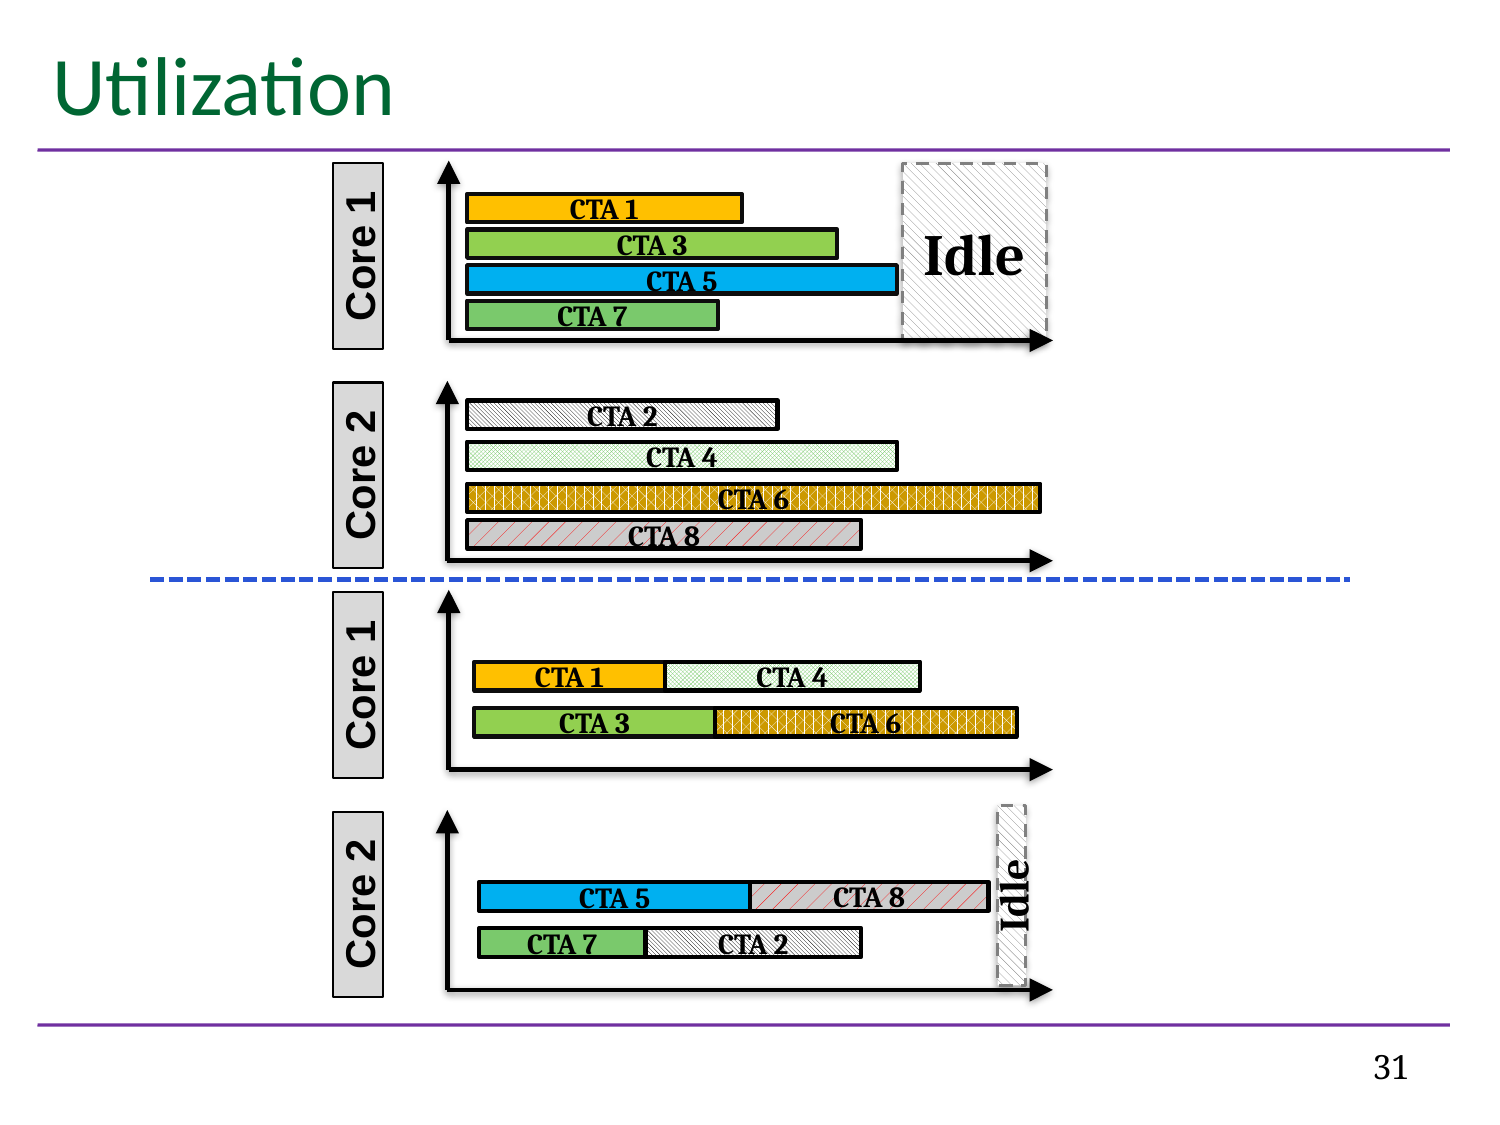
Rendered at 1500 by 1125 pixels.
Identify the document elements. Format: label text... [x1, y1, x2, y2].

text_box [333, 160, 1054, 569]
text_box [333, 589, 1054, 998]
title Utilization [37, 24, 1451, 150]
slide_number 31 [1074, 1023, 1426, 1100]
